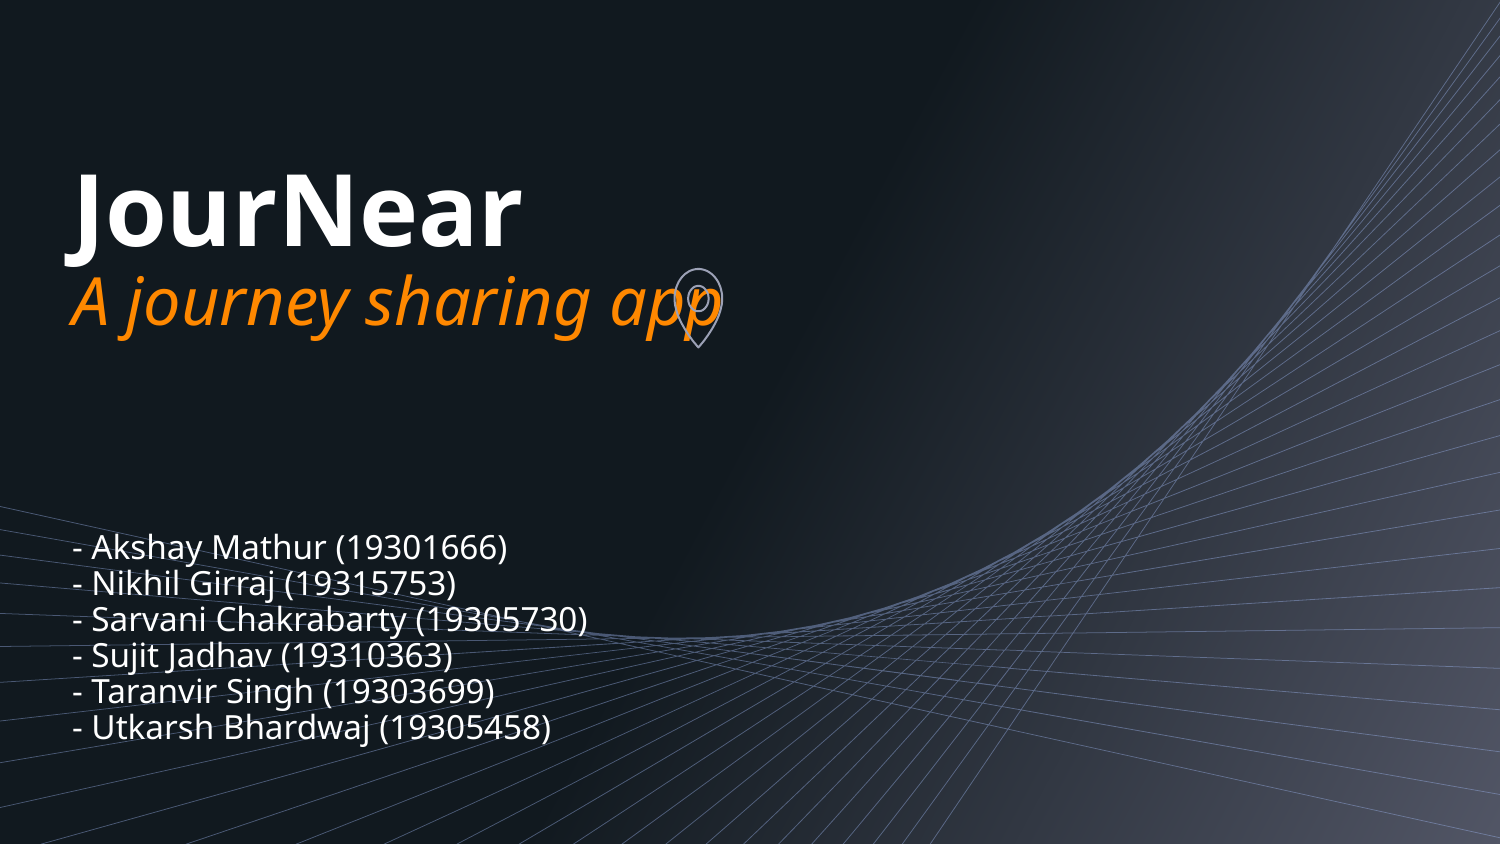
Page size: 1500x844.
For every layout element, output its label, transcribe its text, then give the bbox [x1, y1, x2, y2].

text_box - Akshay Mathur (19301666) - Nikhil Girraj (19315753) - Sarvani Chakrabarty (19305730) - Sujit Jadhav (19310363) - Taranvir Singh (19303699) - Utkarsh Bhardwaj (19305458) [72, 521, 996, 828]
title JourNear A journey sharing app [72, 63, 1182, 340]
